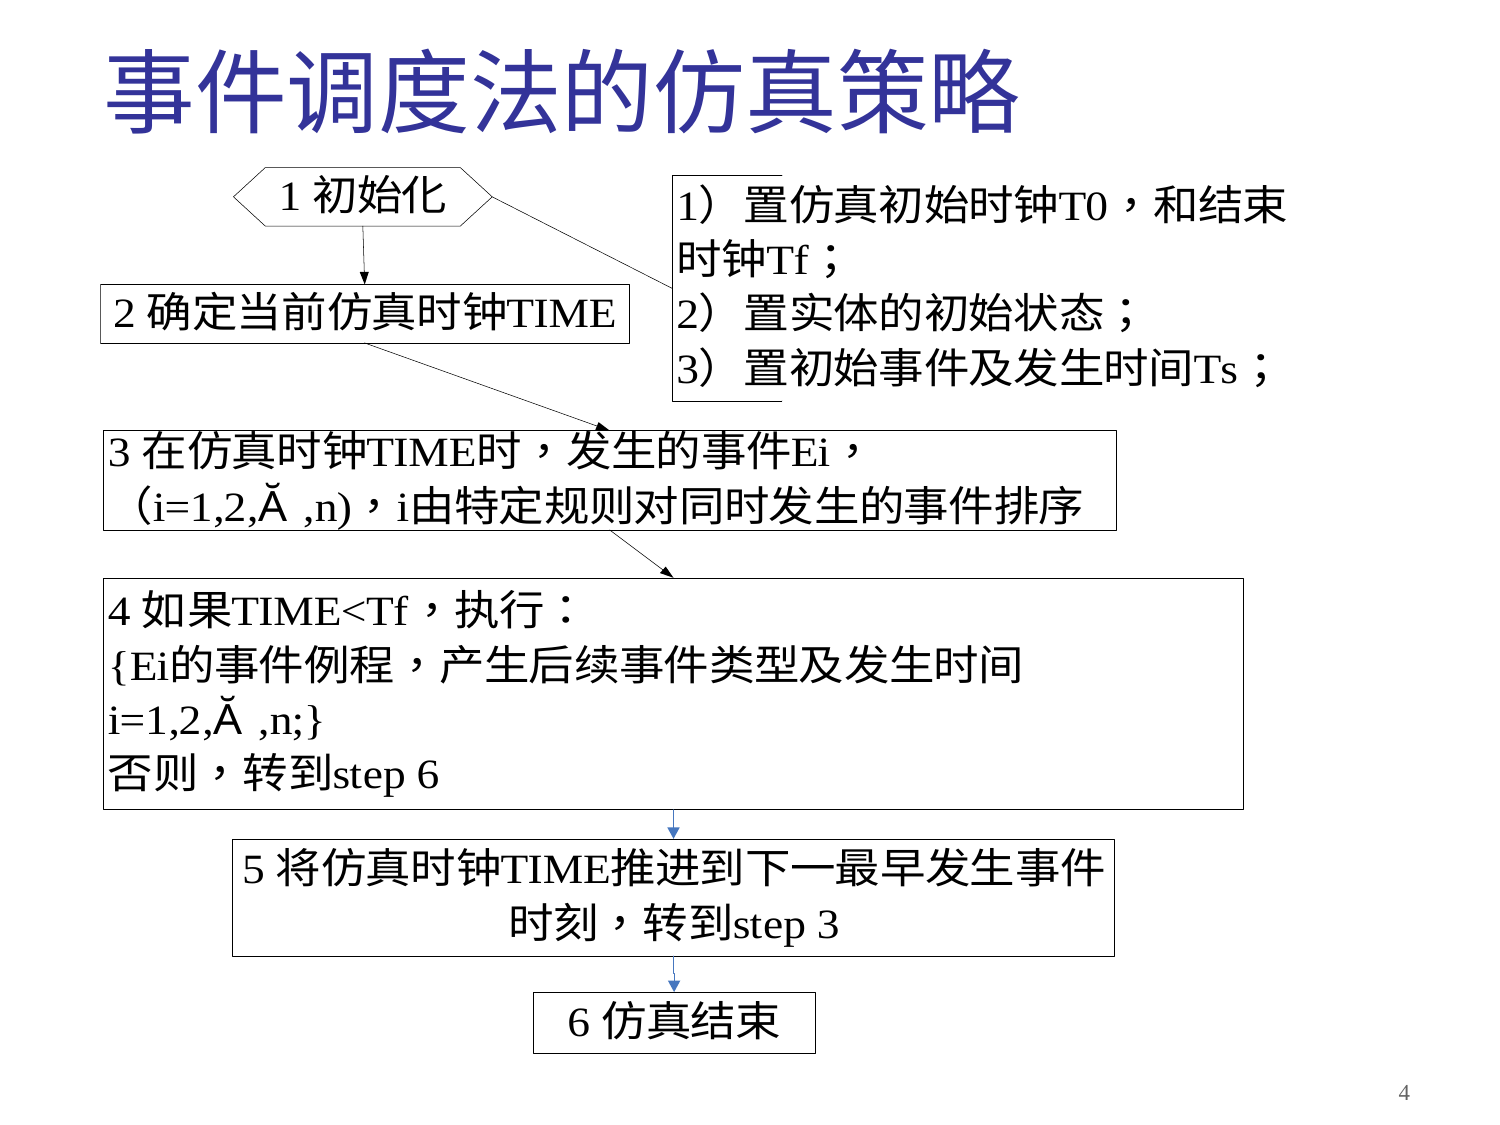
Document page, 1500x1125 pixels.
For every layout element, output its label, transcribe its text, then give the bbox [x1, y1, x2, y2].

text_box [100, 160, 1470, 1068]
title 事件调度法的仿真策略 [88, 7, 1367, 153]
slide_number 4 [1112, 1076, 1425, 1113]
